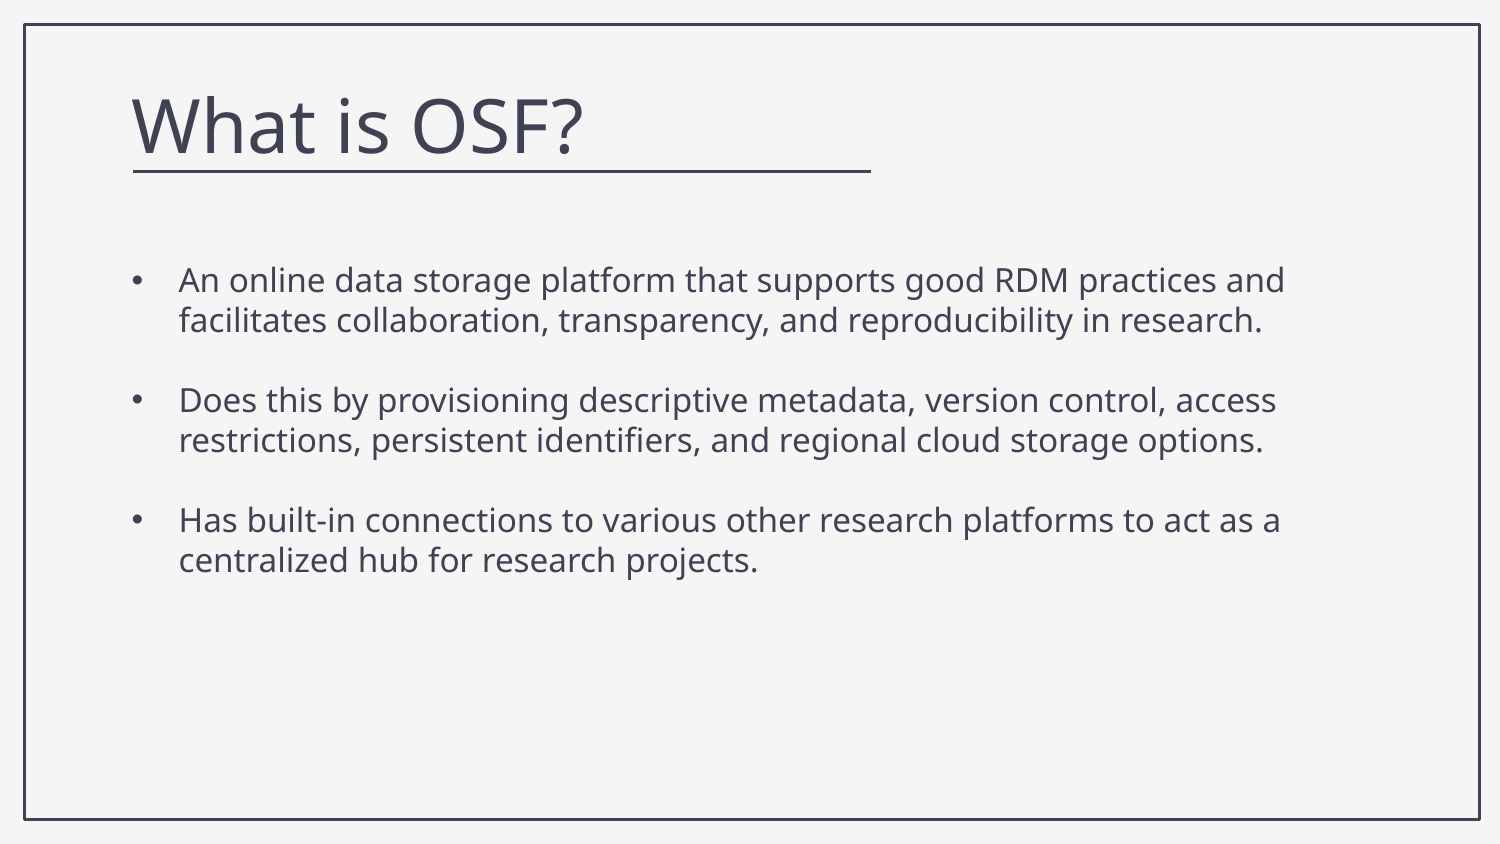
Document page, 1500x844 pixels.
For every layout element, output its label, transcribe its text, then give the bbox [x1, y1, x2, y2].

subtitle An online data storage platform that supports good RDM practices and facilitates collaboration, transparency, and reproducibility in research. Does this by provisioning descriptive metadata, version control, access restrictions, persistent identifiers, and regional cloud storage options. Has built-in connections to various other research platforms to act as a centralized hub for research projects. [116, 244, 1405, 600]
title What is OSF? [116, 63, 892, 191]
